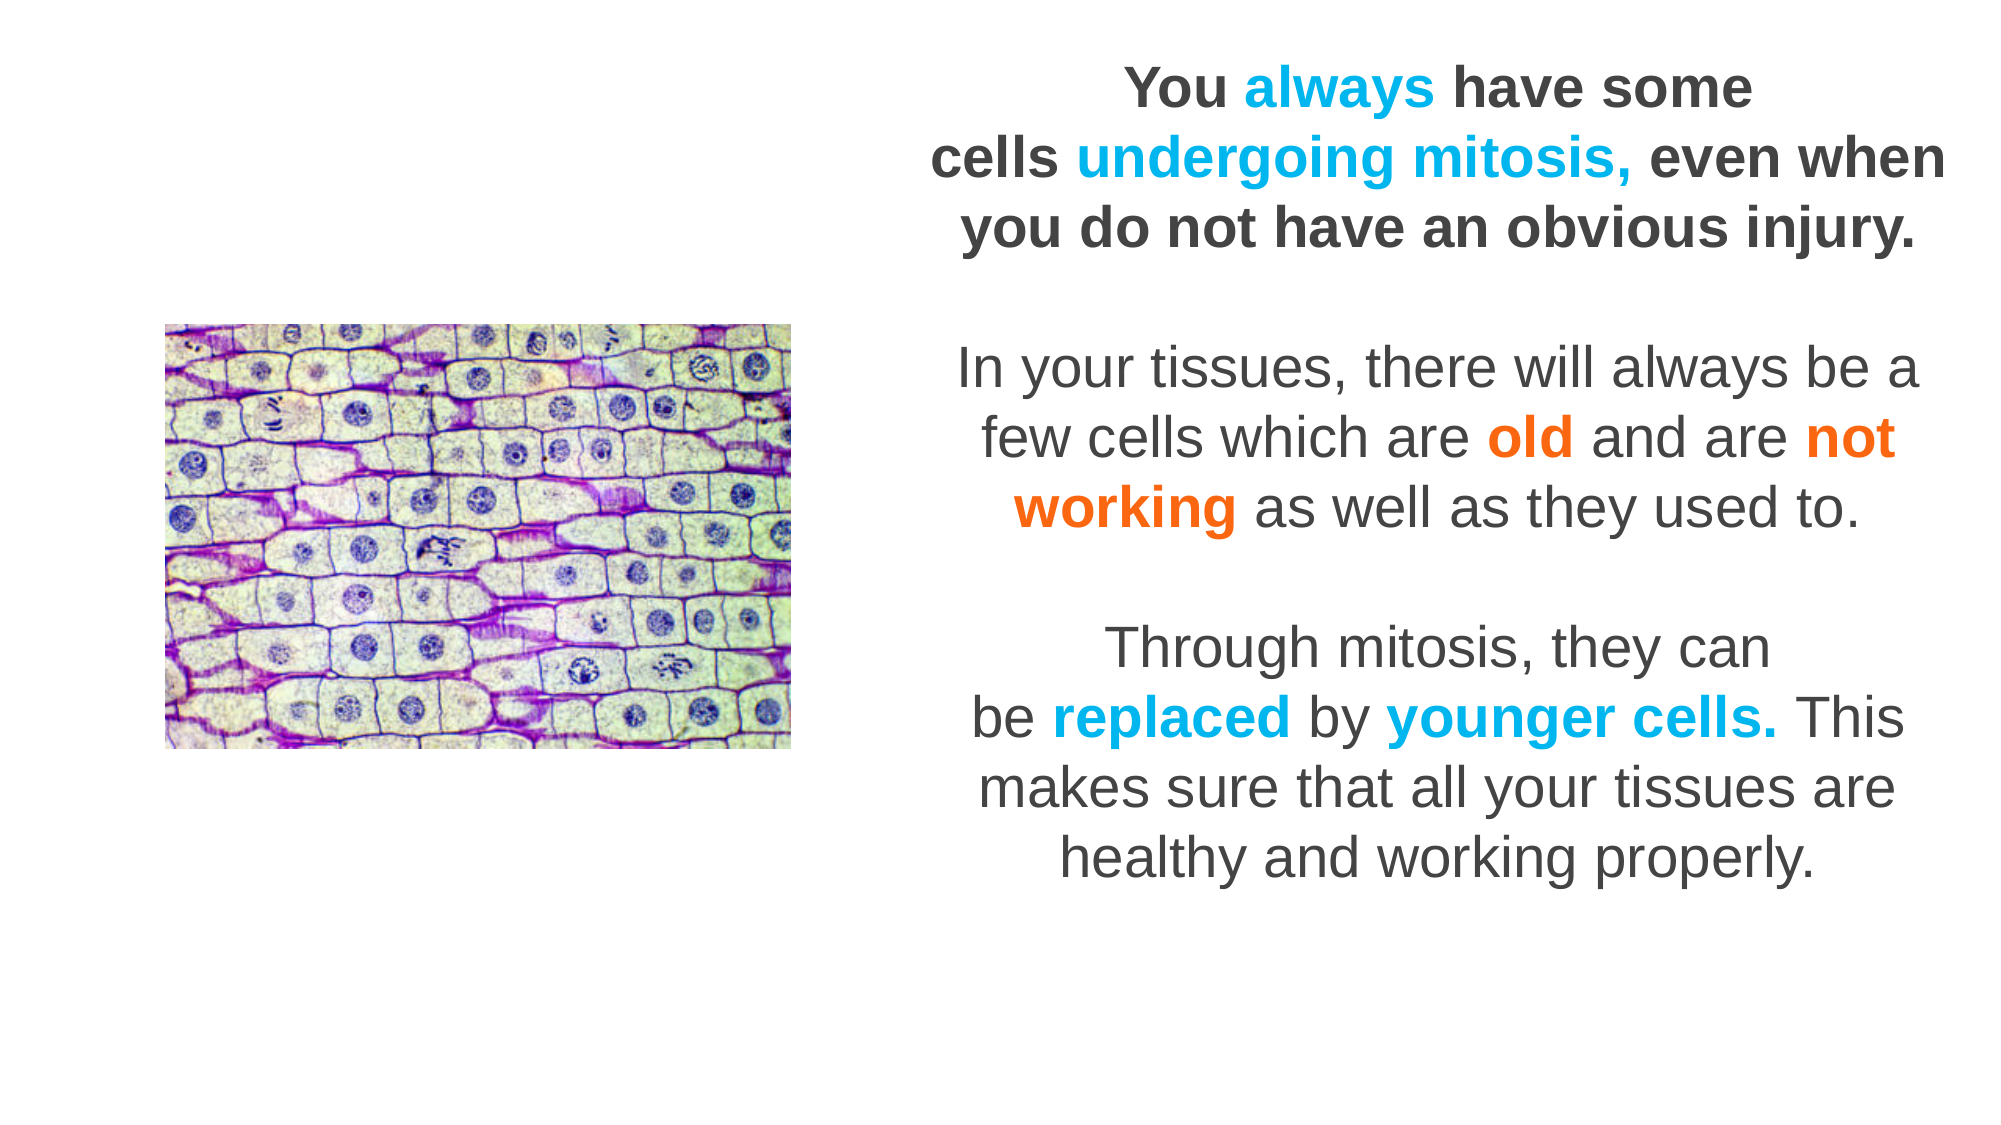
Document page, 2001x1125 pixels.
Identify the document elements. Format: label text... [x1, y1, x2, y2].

picture [165, 324, 791, 749]
text_box You always have some cells undergoing mitosis, even when you do not have an obvious injury. In your tissues, there will always be a few cells which are old and are not working as well as they used to. Through mitosis, they can be replaced by younger cells. This makes sure that all your tissues are healthy and working properly. [912, 42, 1965, 897]
